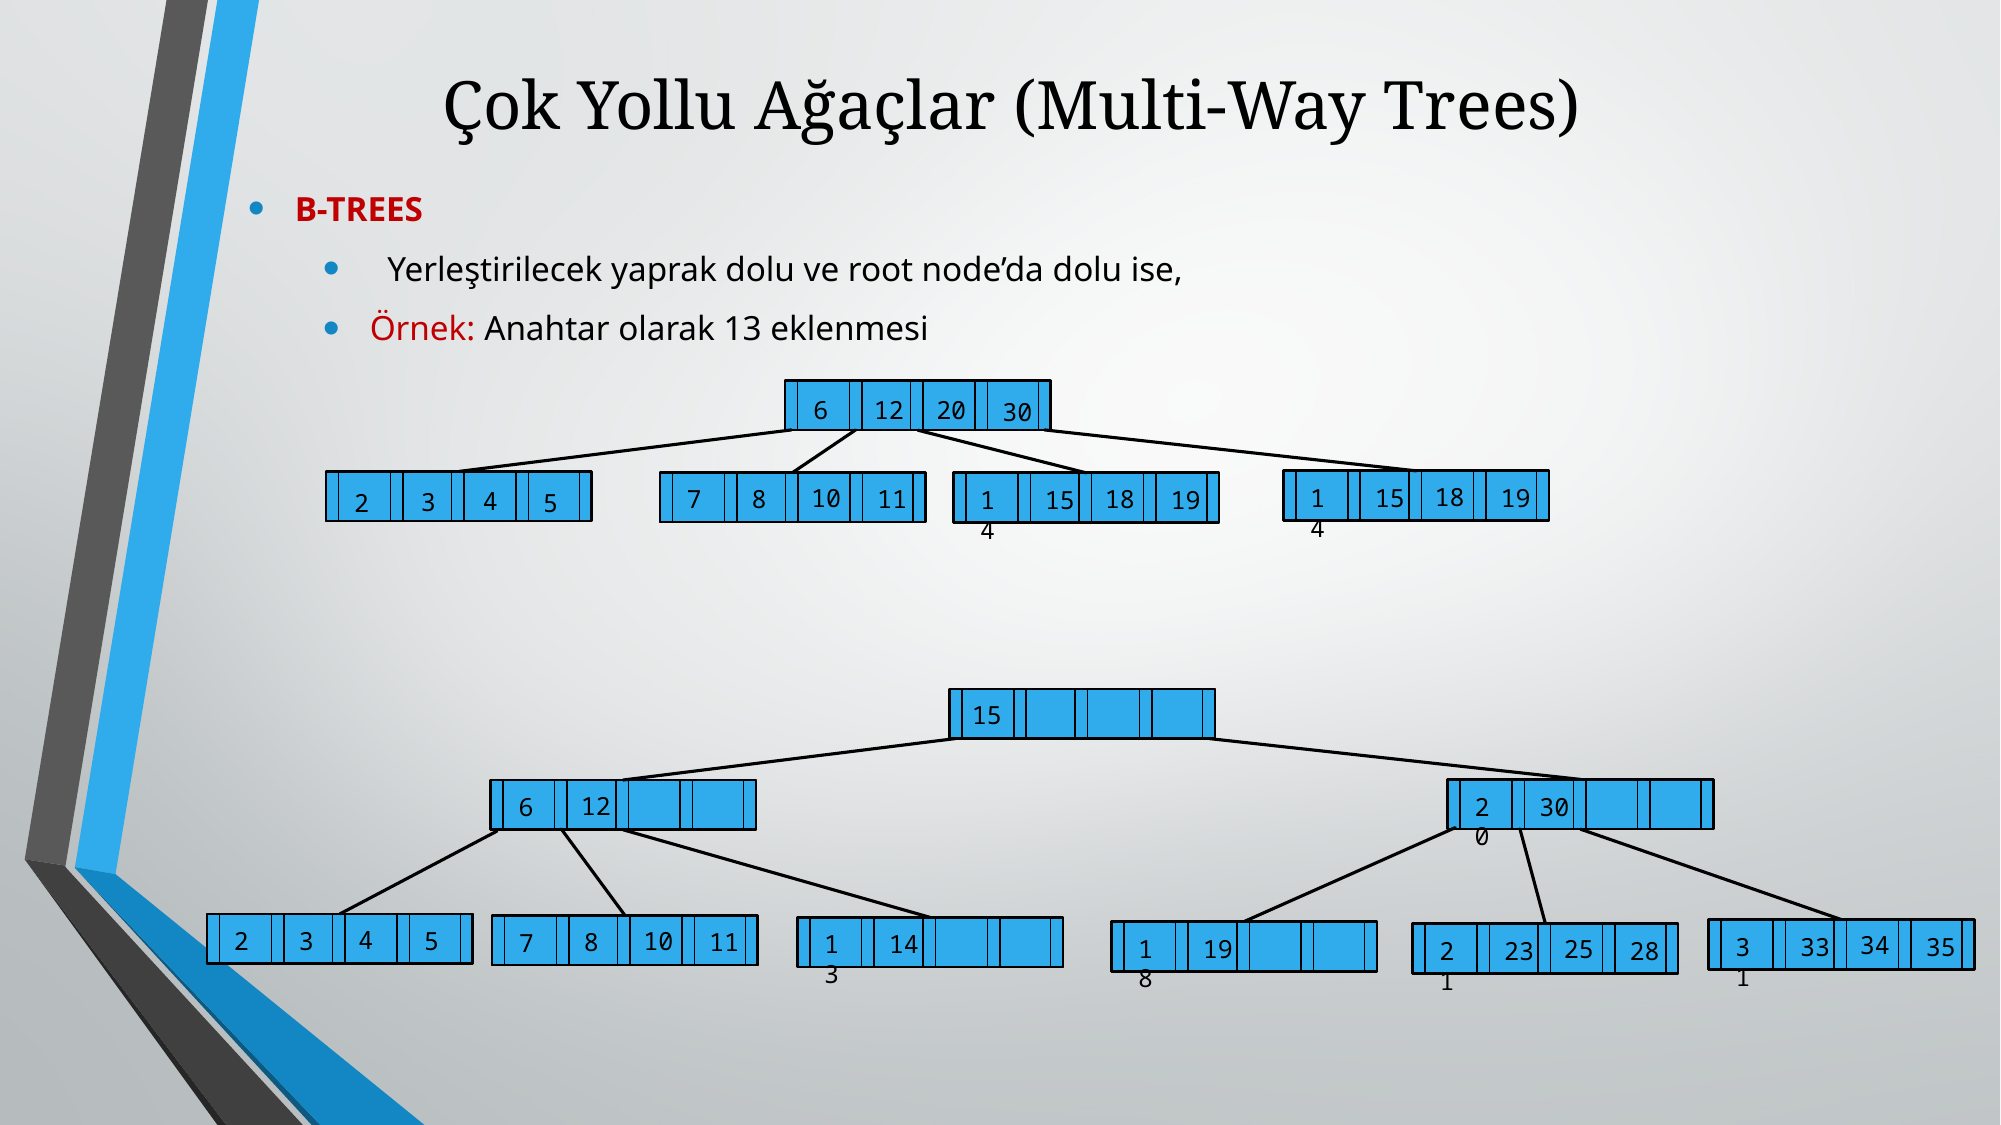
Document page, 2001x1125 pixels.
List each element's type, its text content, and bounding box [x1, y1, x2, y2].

list B-TREES Yerleştirilecek yaprak dolu ve root node’da dolu ise, Örnek: Anahtar olarak 13 eklenmesi [232, 160, 1864, 411]
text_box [206, 688, 1977, 974]
title Çok Yollu Ağaçlar (Multi-Way Trees) [232, 24, 1792, 160]
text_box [325, 380, 1551, 526]
